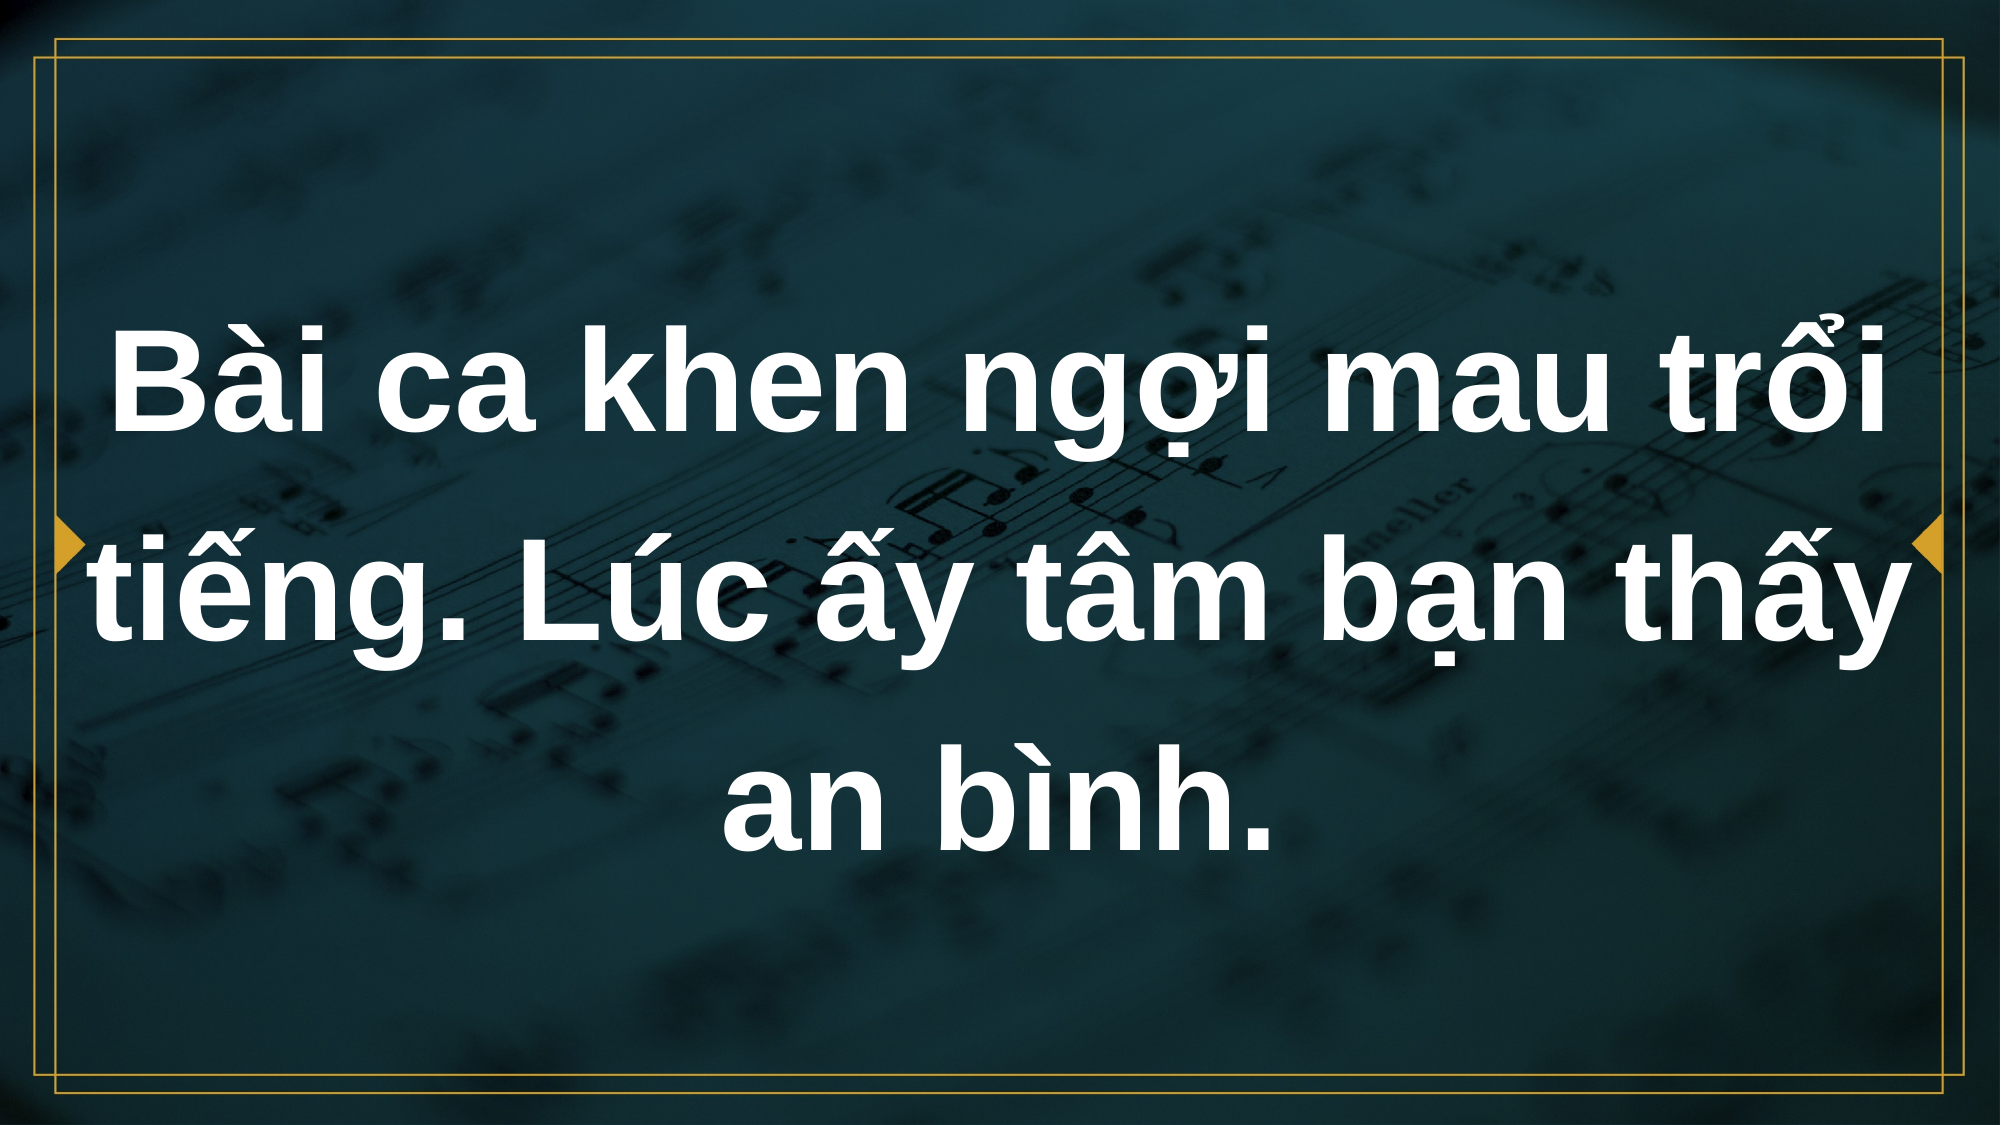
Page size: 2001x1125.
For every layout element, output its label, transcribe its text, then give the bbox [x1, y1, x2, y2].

title Bài ca khen ngợi mau trổi tiếng. Lúc ấy tâm bạn thấy an bình. [55, 53, 1945, 1077]
picture [0, 0, 2000, 1125]
